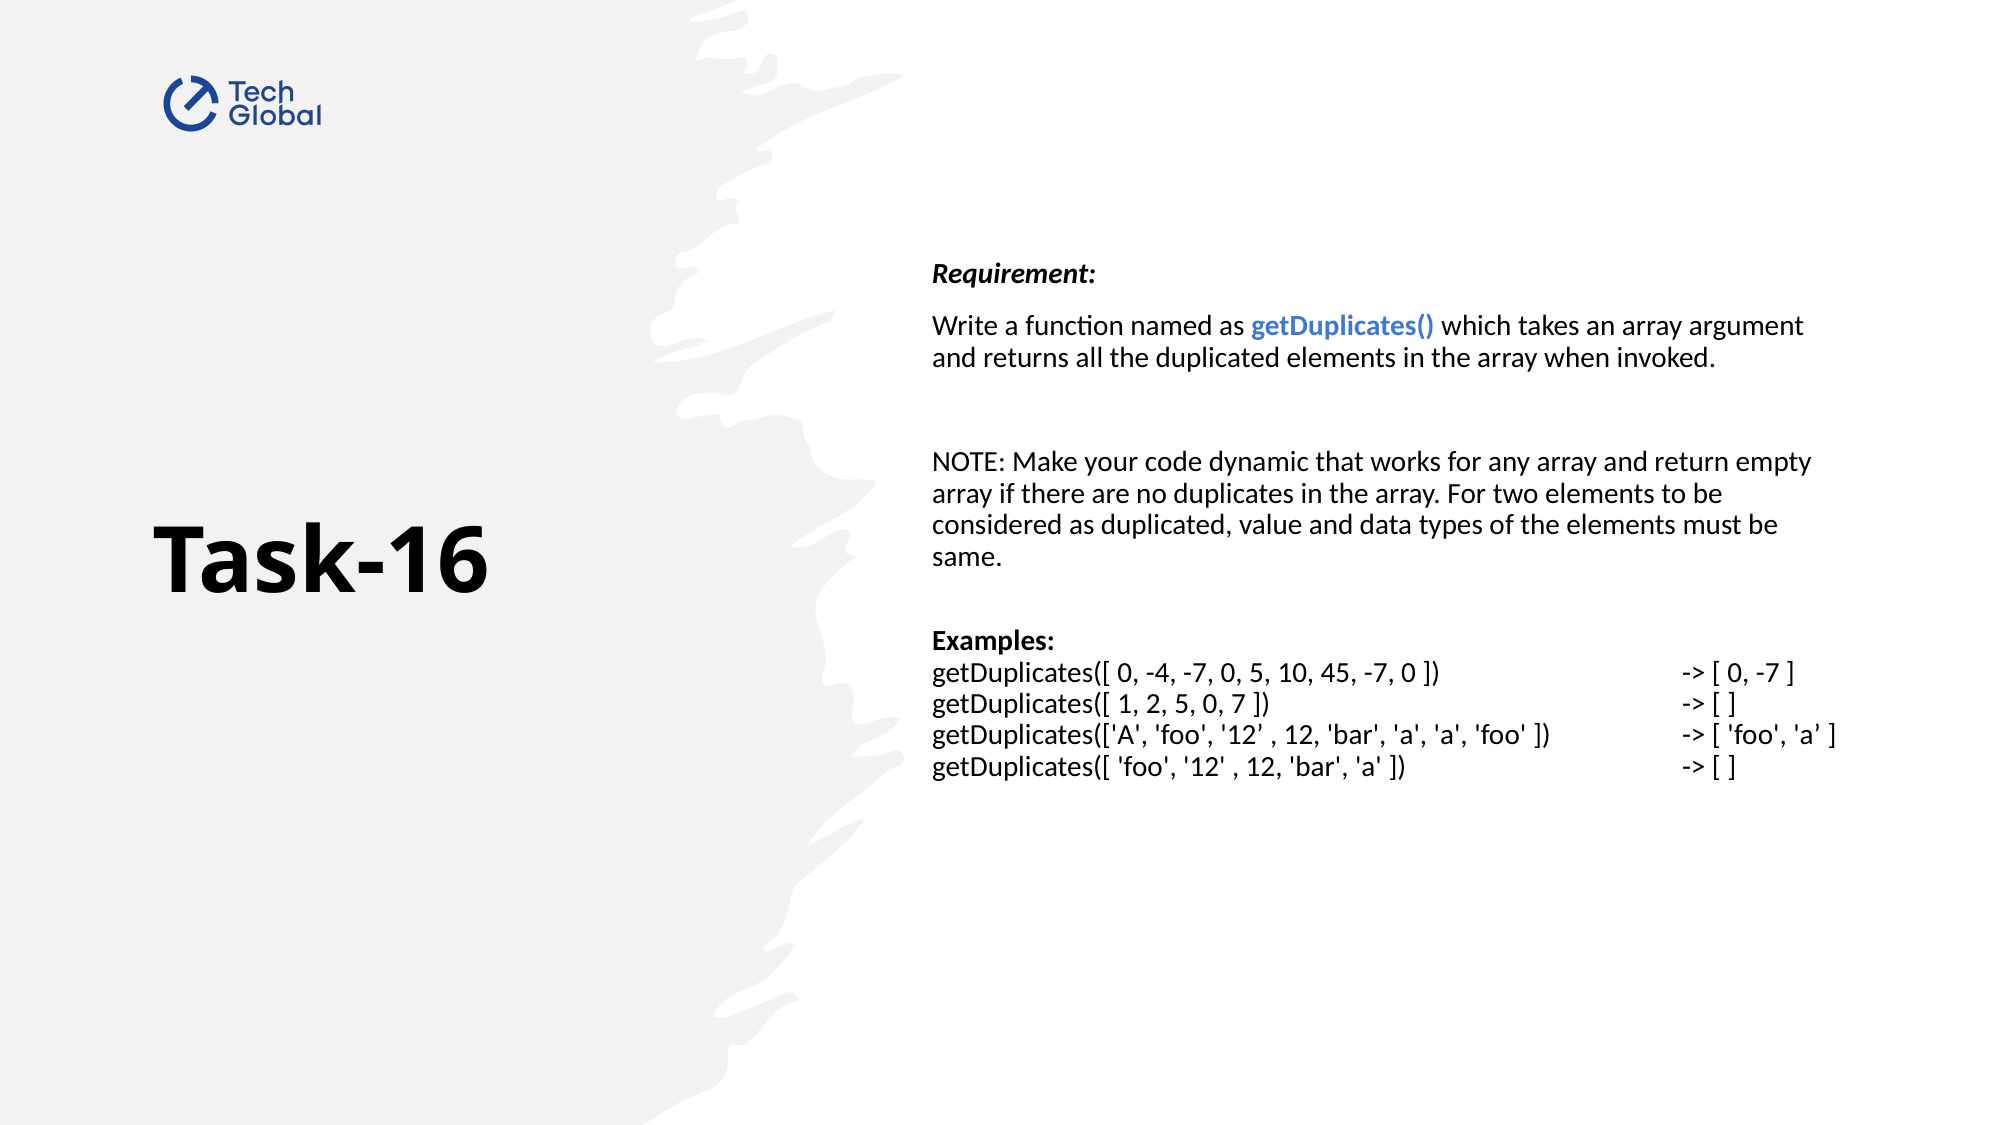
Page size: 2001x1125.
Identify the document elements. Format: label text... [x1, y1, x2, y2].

title Task-16 [137, 116, 800, 1008]
list Requirement: Write a function named as getDuplicates() which takes an array argument and returns all the duplicated elements in the array when invoked. NOTE: Make your code dynamic that works for any array and return empty array if there are no duplicates in the array. For two elements to be considered as duplicated, value and data types of the elements must be same. Examples: getDuplicates([ 0, -4, -7, 0, 5, 10, 45, -7, 0 ]) -> [ 0, -7 ] getDuplicates([ 1, 2, 5, 0, 7 ]) -> [ ] getDuplicates(['A', 'foo', '12’ , 12, 'bar', 'a', 'a', 'foo' ]) -> [ 'foo', 'a’ ] getDuplicates([ 'foo', '12' , 12, 'bar', 'a' ]) -> [ ] [917, 116, 1863, 1008]
text_box [0, 0, 904, 1125]
text_box [645, 0, 2000, 1125]
picture [149, 66, 334, 141]
